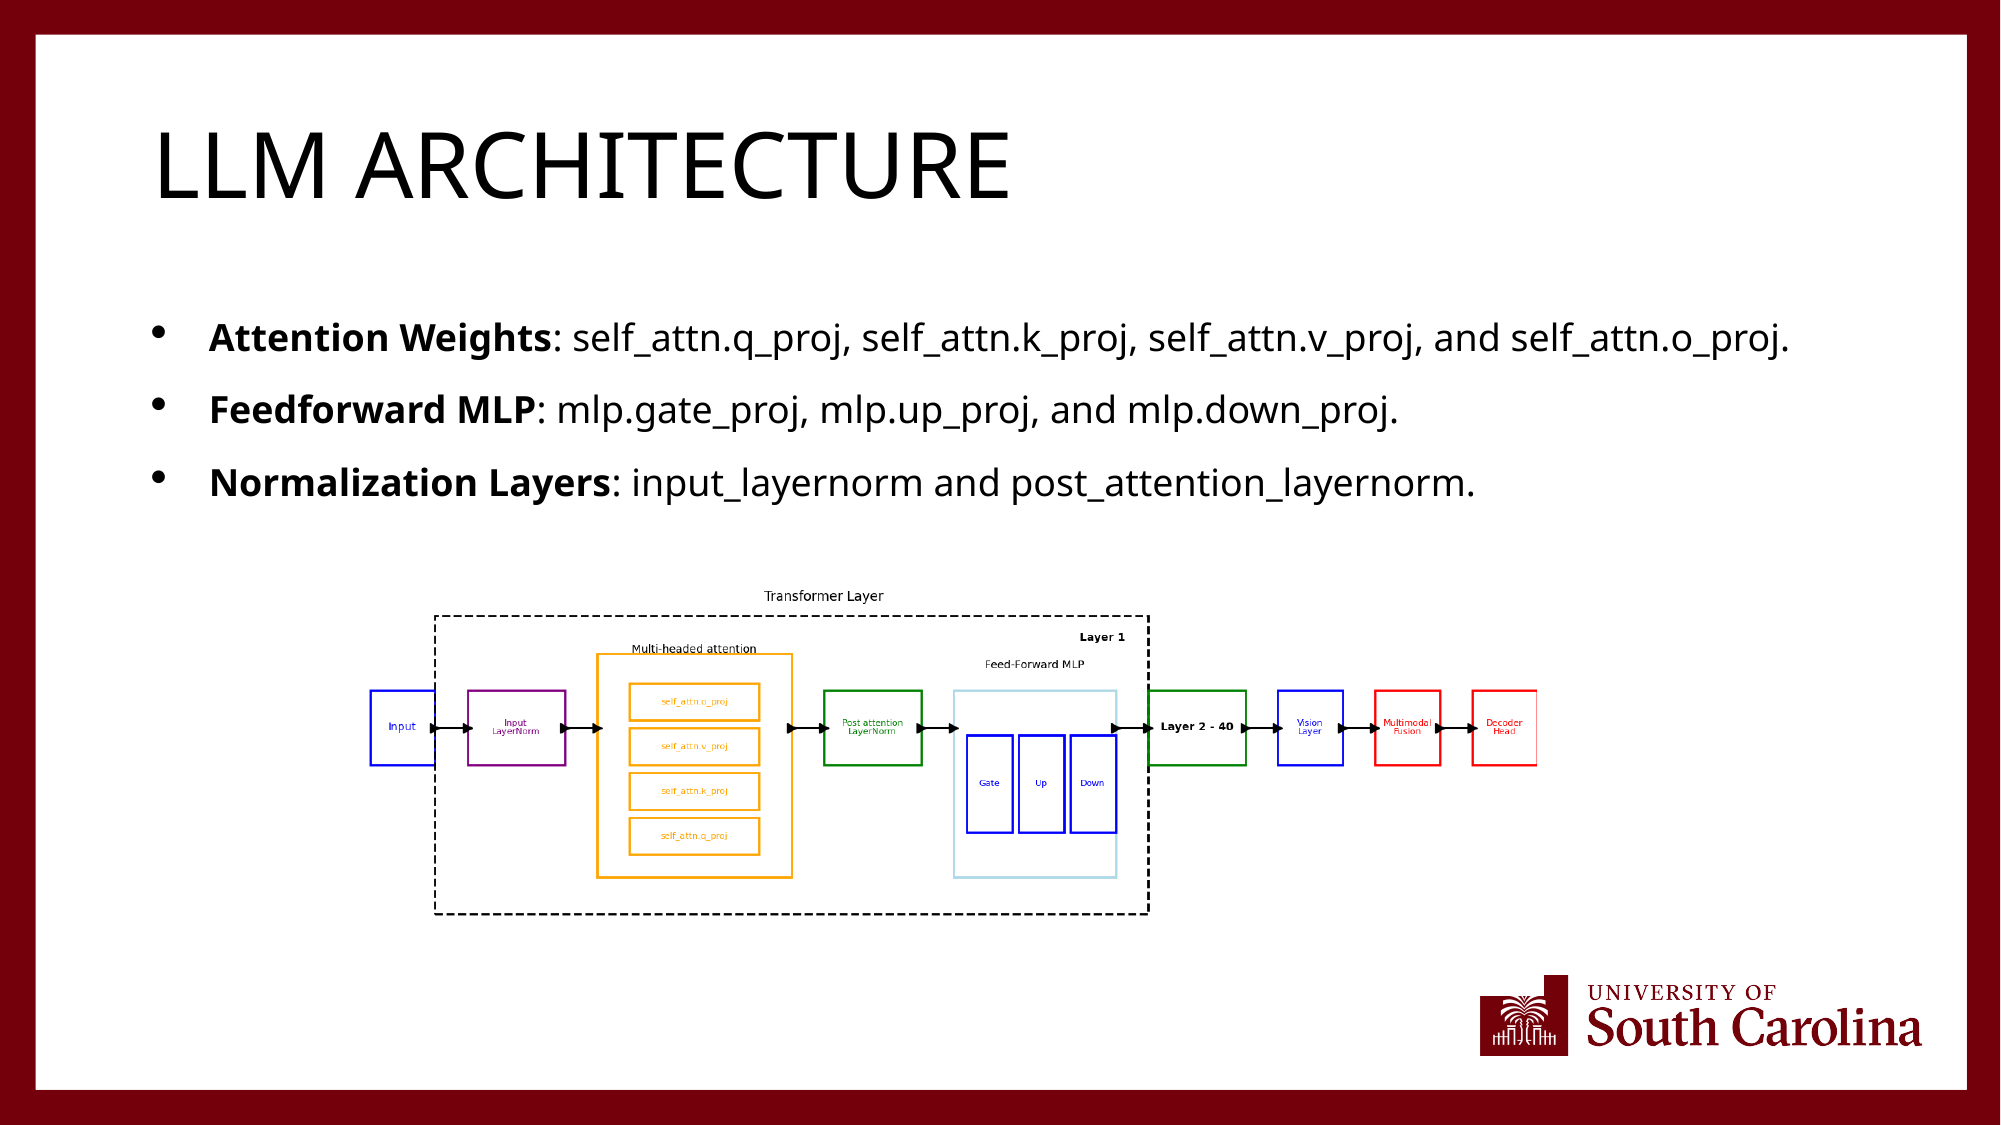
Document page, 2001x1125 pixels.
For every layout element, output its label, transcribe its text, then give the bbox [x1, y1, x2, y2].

title LLM Architecture [137, 59, 1863, 278]
list Attention Weights: self_attn.q_proj, self_attn.k_proj, self_attn.v_proj, and self_attn.o_proj. Feedforward MLP: mlp.gate_proj, mlp.up_proj, and mlp.down_proj. Normalization Layers: input_layernorm and post_attention_layernorm. [137, 299, 1885, 955]
picture [0, 0, 2001, 1125]
